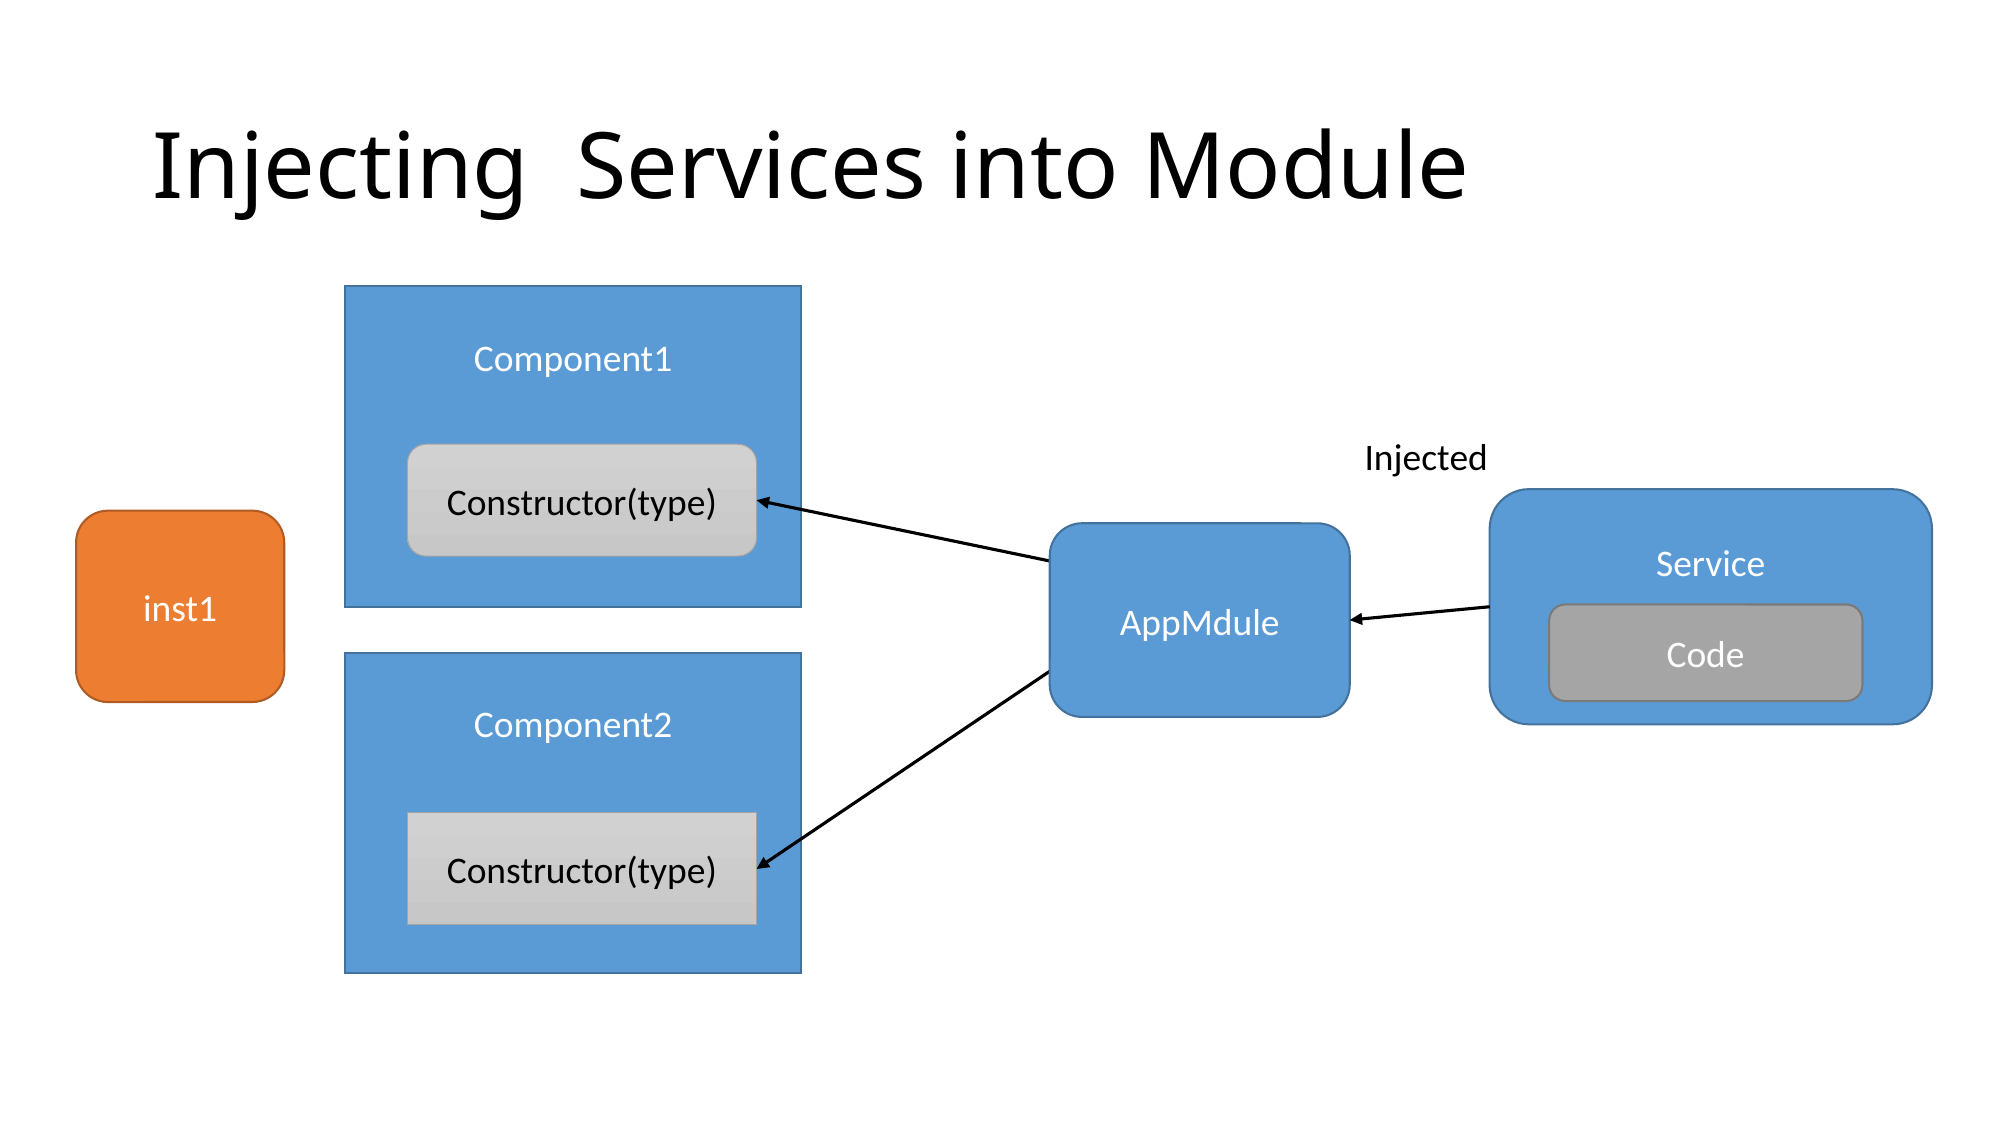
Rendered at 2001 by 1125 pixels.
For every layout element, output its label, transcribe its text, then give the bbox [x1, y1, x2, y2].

text_box Injected [1349, 425, 1621, 486]
text_box Service [1488, 488, 1934, 726]
text_box Component2 [344, 652, 802, 974]
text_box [1349, 606, 1490, 621]
title Injecting Services into Module [137, 59, 1863, 278]
text_box Constructor(type) [406, 443, 758, 557]
text_box inst1 [75, 509, 286, 704]
text_box Constructor(type) [407, 812, 757, 925]
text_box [756, 609, 1141, 869]
text_box Component1 [344, 285, 802, 608]
text_box Code [1547, 603, 1864, 703]
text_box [756, 500, 1141, 580]
text_box AppMdule [1048, 522, 1351, 718]
